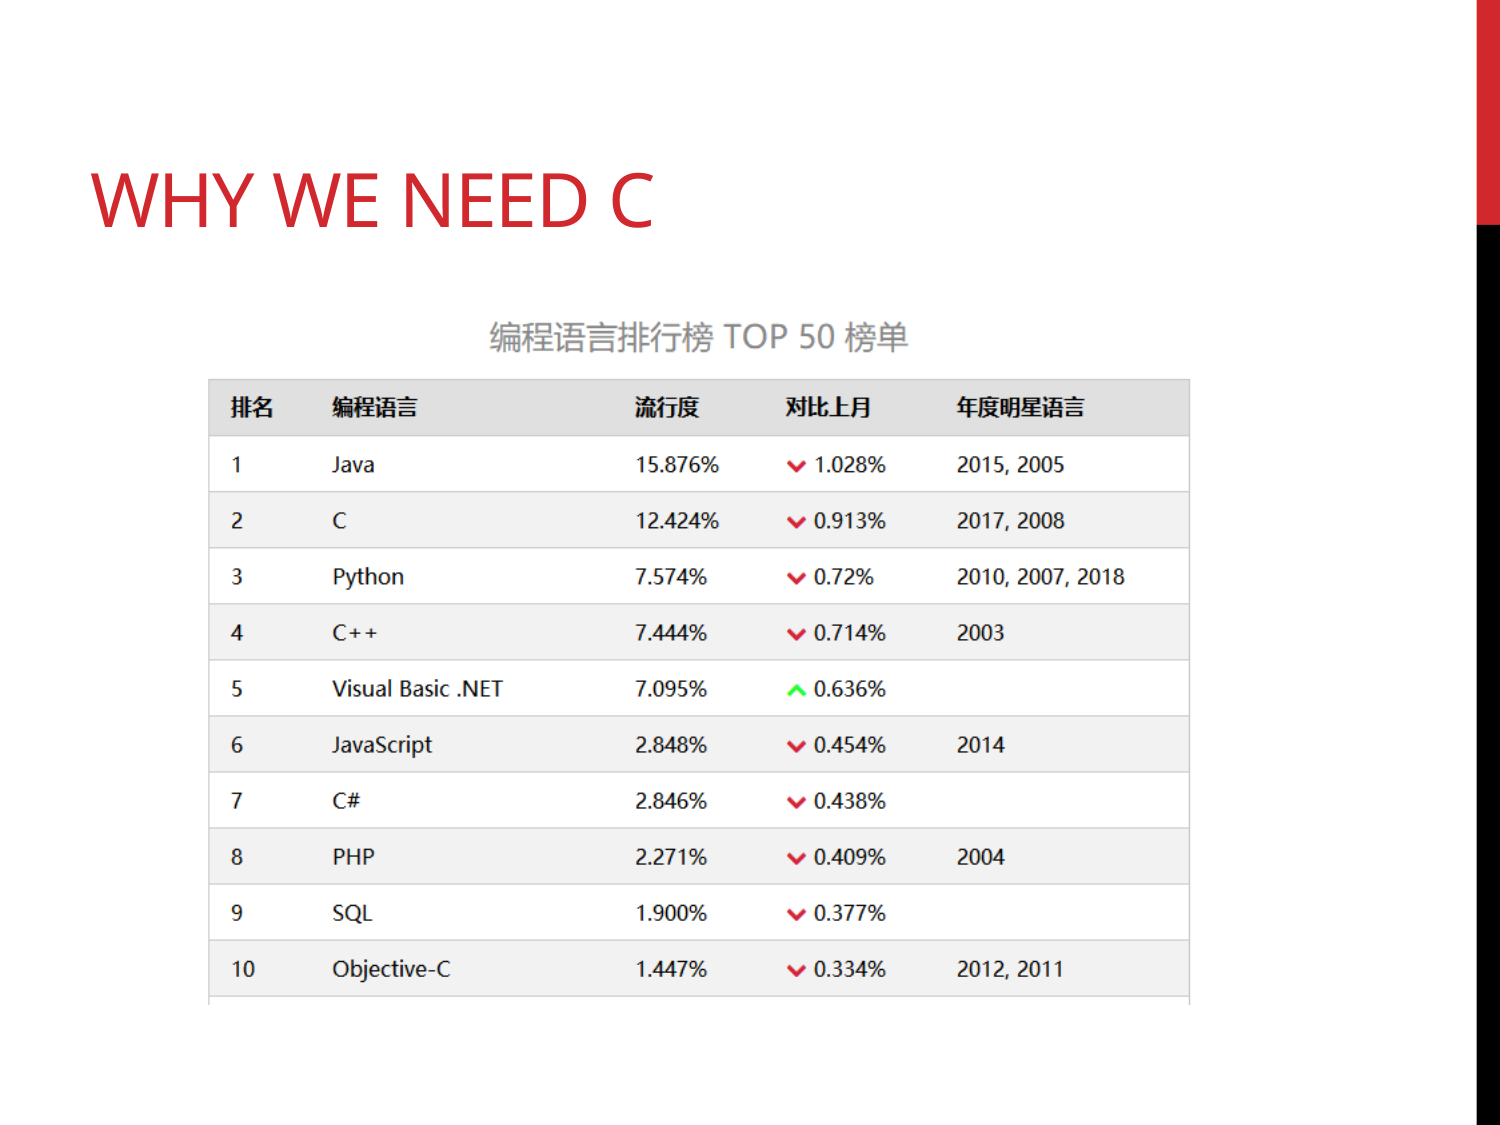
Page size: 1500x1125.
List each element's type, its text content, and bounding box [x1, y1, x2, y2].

title Why we need C [75, 25, 1025, 250]
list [182, 286, 1218, 1006]
